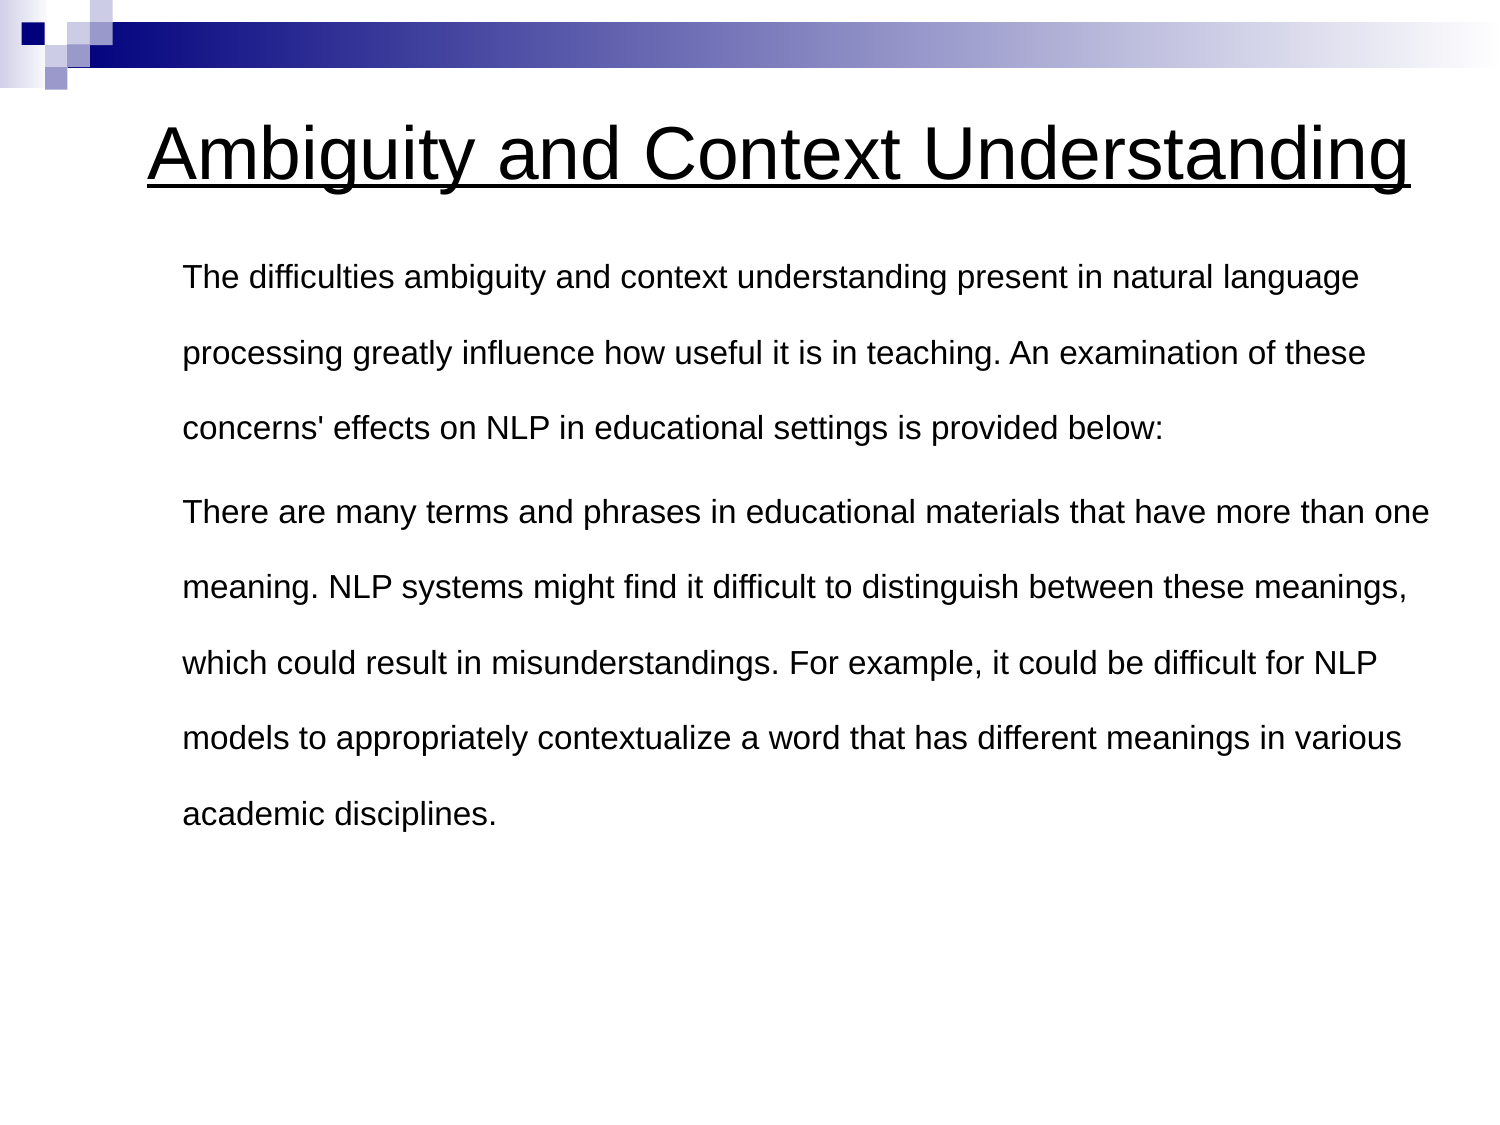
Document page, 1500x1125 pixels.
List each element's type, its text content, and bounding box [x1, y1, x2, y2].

title Ambiguity and Context Understanding [92, 62, 1466, 212]
list The difficulties ambiguity and context understanding present in natural language processing greatly influence how useful it is in teaching. An examination of these concerns' effects on NLP in educational settings is provided below: There are many terms and phrases in educational materials that have more than one meaning. NLP systems might find it difficult to distinguish between these meanings, which could result in misunderstandings. For example, it could be difficult for NLP models to appropriately contextualize a word that has different meanings in various academic disciplines. [92, 212, 1485, 1000]
